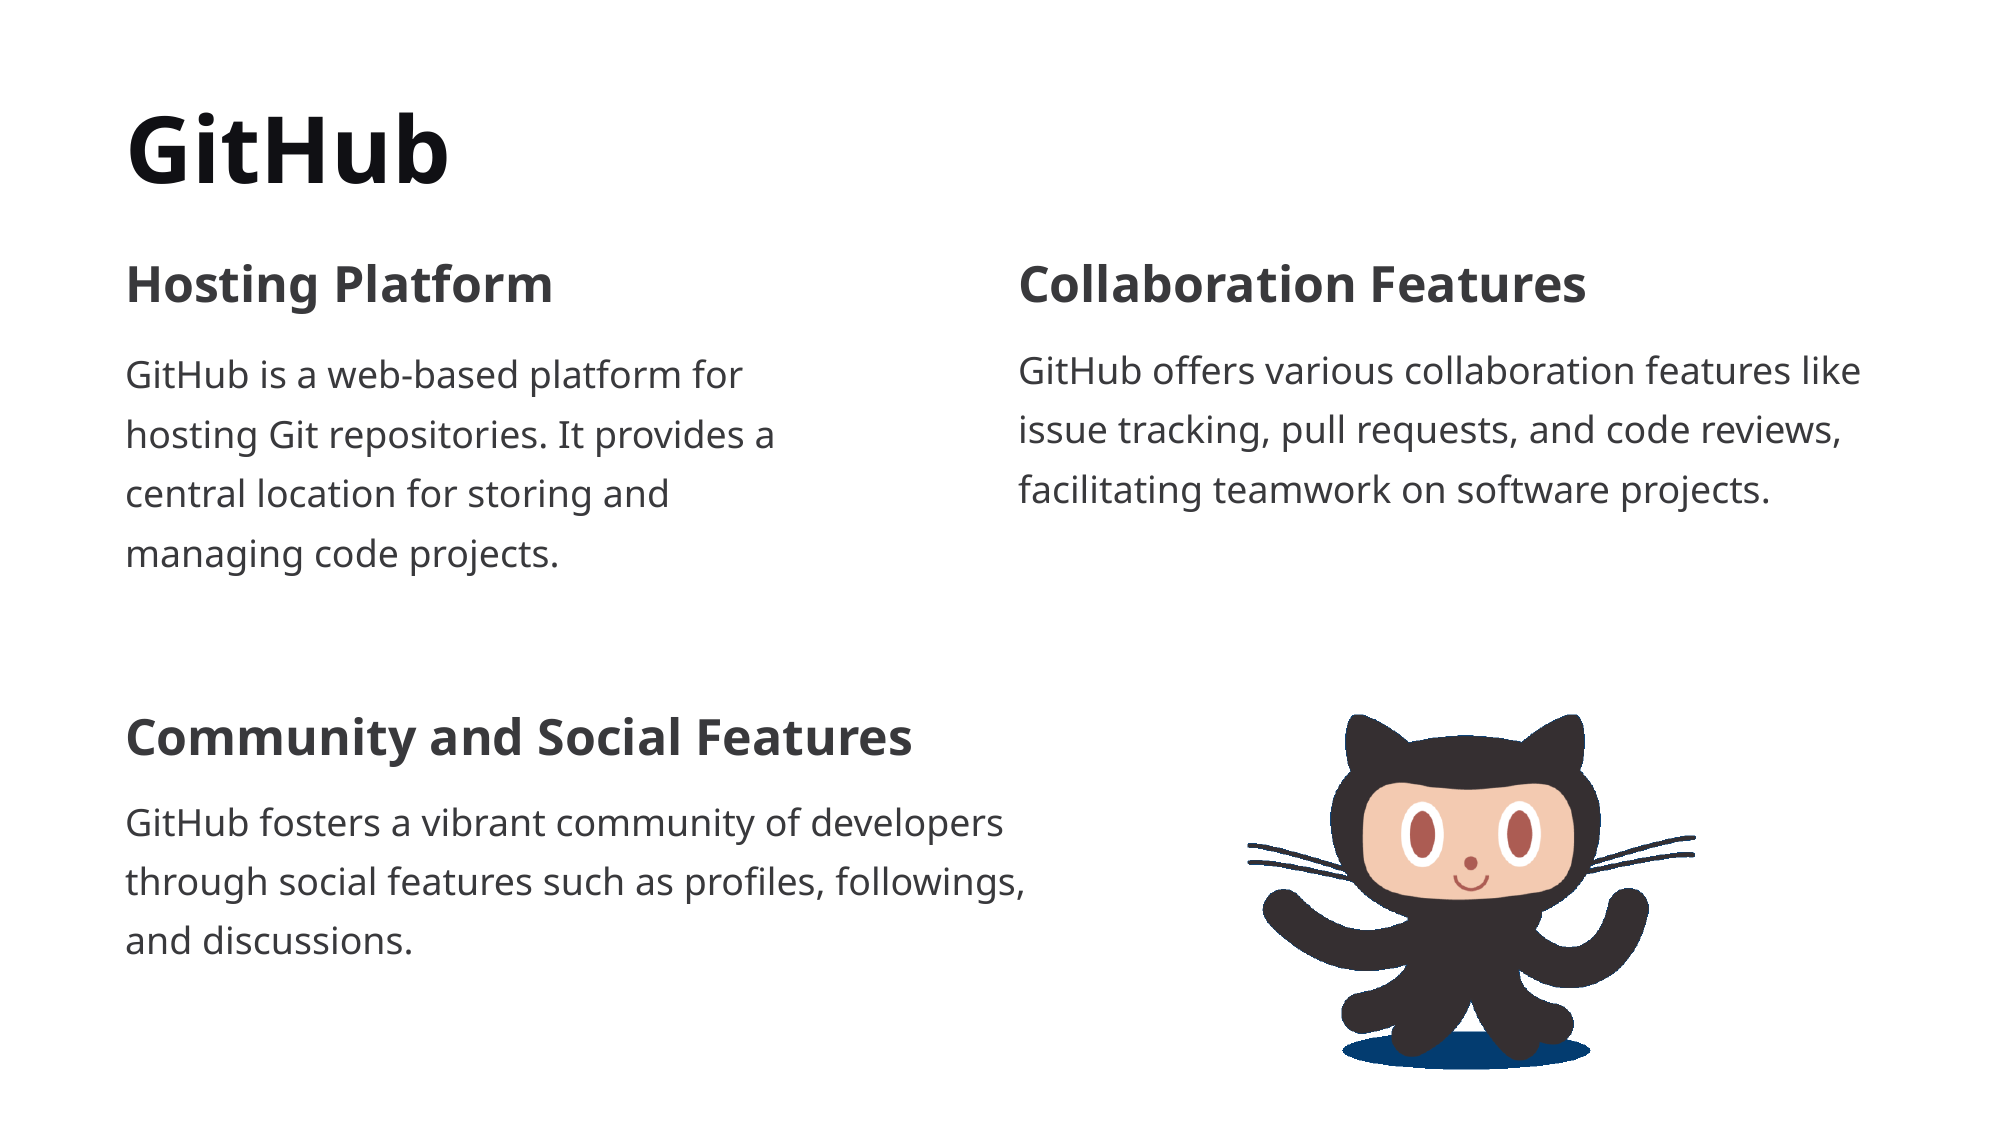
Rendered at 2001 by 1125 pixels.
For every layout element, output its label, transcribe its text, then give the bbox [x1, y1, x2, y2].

text_box Community and Social Features [125, 708, 806, 767]
text_box GitHub is a web-based platform for hosting Git repositories. It provides a central location for storing and managing code projects. [125, 337, 806, 635]
text_box Hosting Platform [125, 255, 743, 314]
picture [1178, 658, 1785, 1114]
text_box GitHub fosters a vibrant community of developers through social features such as profiles, followings, and discussions. [125, 784, 1044, 904]
text_box GitHub offers various collaboration features like issue tracking, pull requests, and code reviews, facilitating teamwork on software projects. [1018, 332, 1893, 690]
text_box GitHub [125, 86, 1019, 203]
text_box Collaboration Features [1018, 255, 1678, 314]
